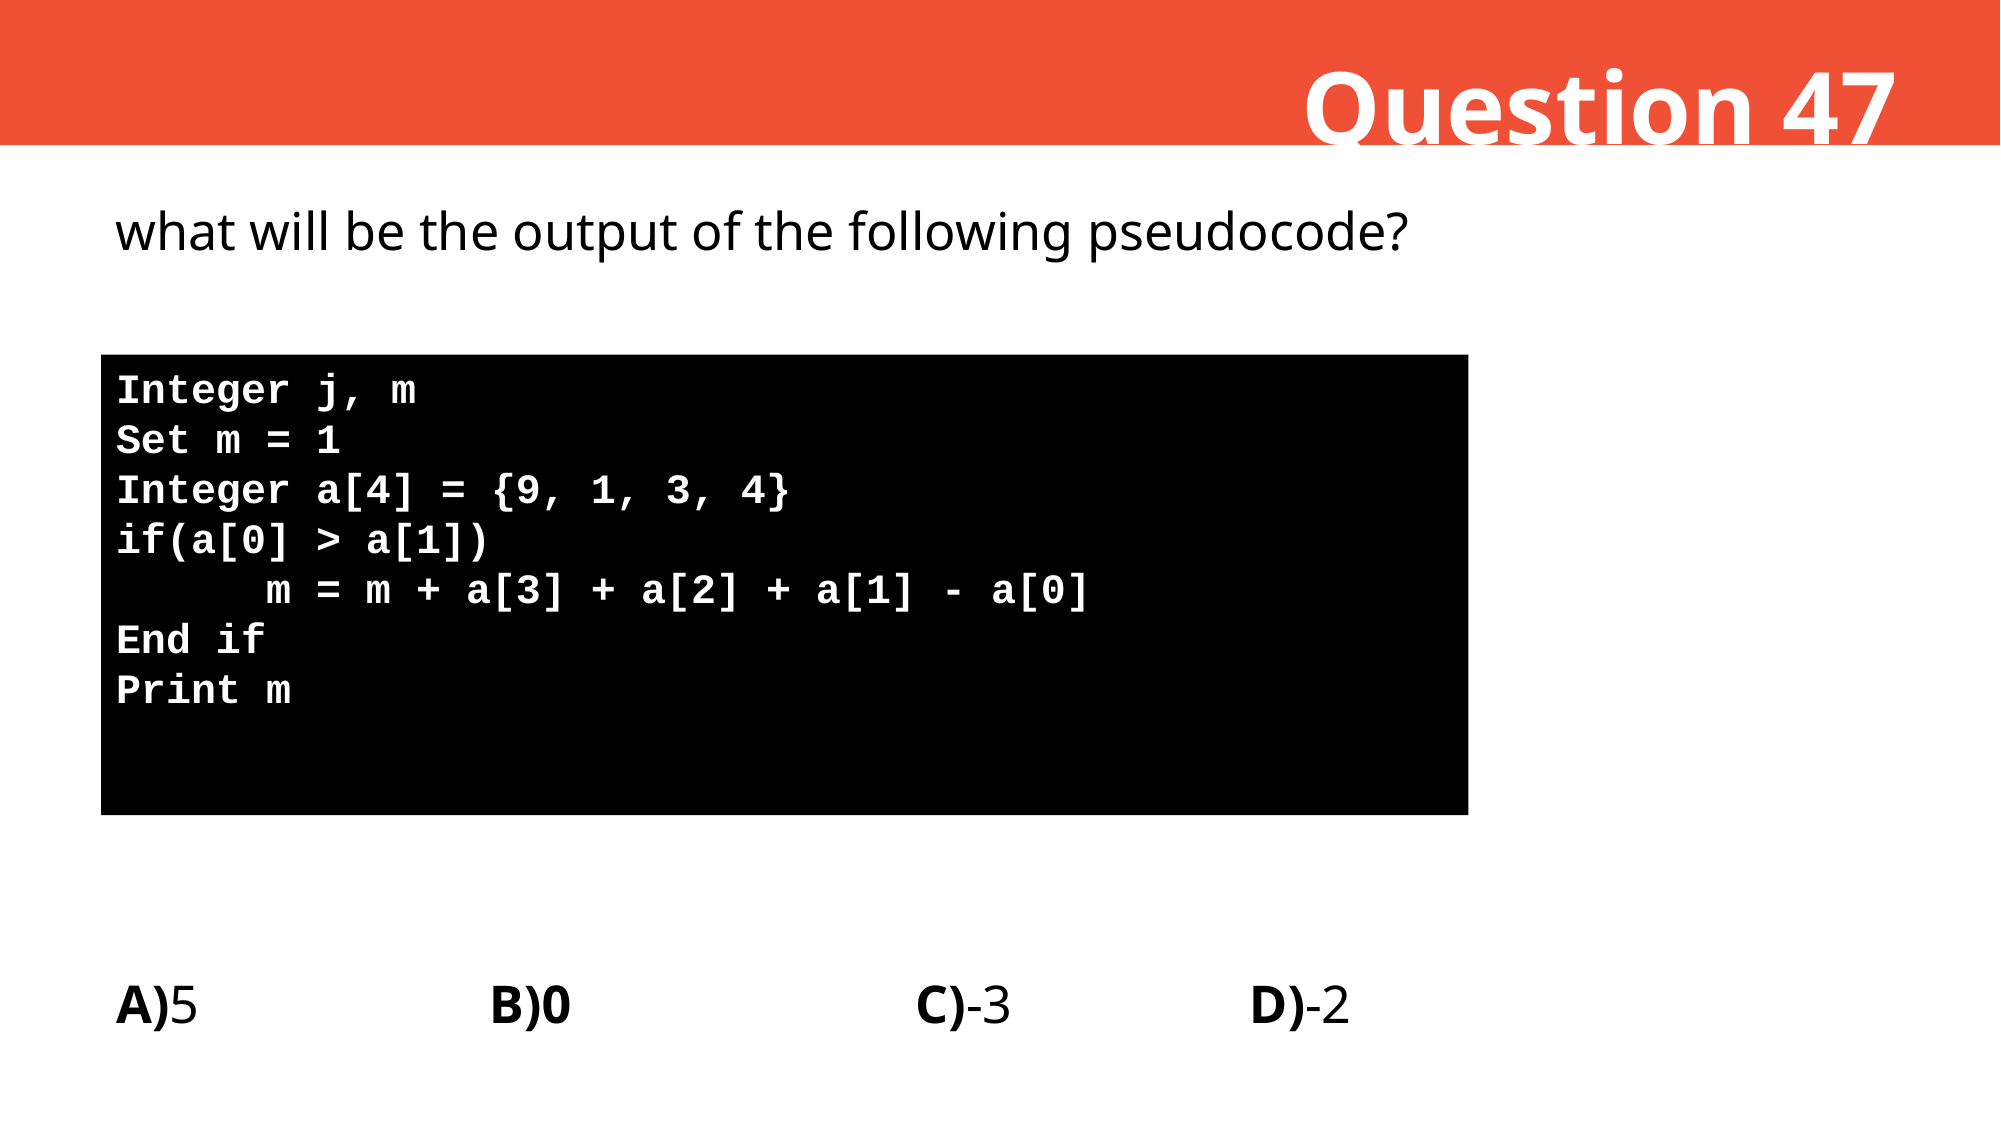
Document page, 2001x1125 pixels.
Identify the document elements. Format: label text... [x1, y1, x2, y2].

text_box B)0 [473, 932, 856, 1041]
text_box A)5 [101, 932, 473, 1041]
text_box what will be the output of the following pseudocode? [100, 190, 1900, 269]
text_box [0, 0, 2000, 145]
text_box Question 47 [638, 37, 1914, 173]
text_box D)-2 [1233, 932, 1870, 1041]
text_box C)-3 [900, 932, 1190, 1041]
text_box Integer j, m Set m = 1 Integer a[4] = {9, 1, 3, 4} if(a[0] > a[1]) m = m + a[3] + a[2] + a[1] - a[0] End if Print m [101, 354, 1469, 816]
